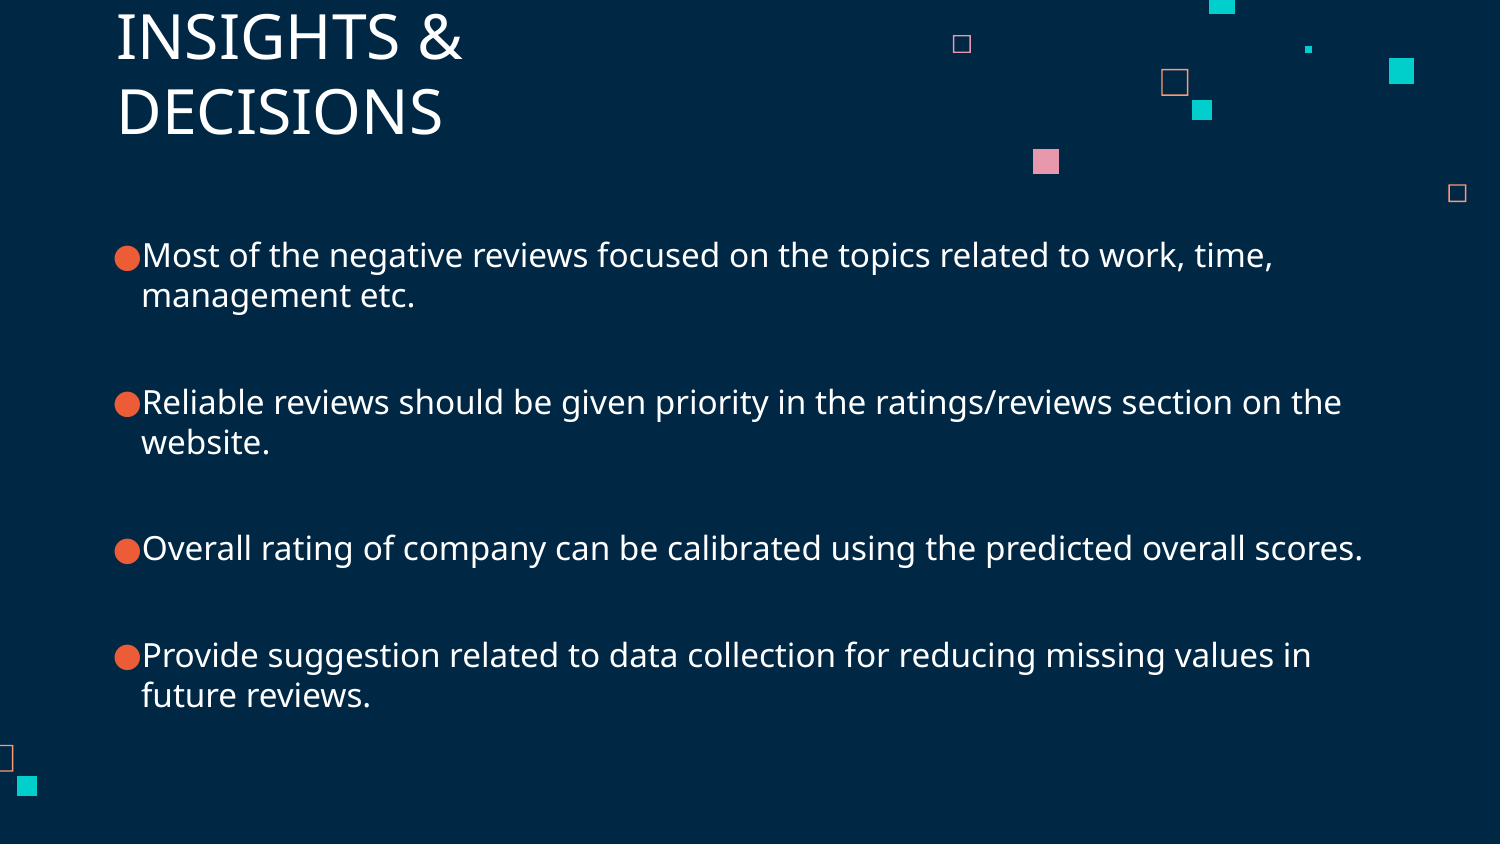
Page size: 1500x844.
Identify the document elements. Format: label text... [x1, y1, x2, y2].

title INSIGHTS & DECISIONS [101, 67, 679, 163]
list Most of the negative reviews focused on the topics related to work, time, management etc. Reliable reviews should be given priority in the ratings/reviews section on the website. Overall rating of company can be calibrated using the predicted overall scores. Provide suggestion related to data collection for reducing missing values in future reviews. [97, 219, 1389, 796]
